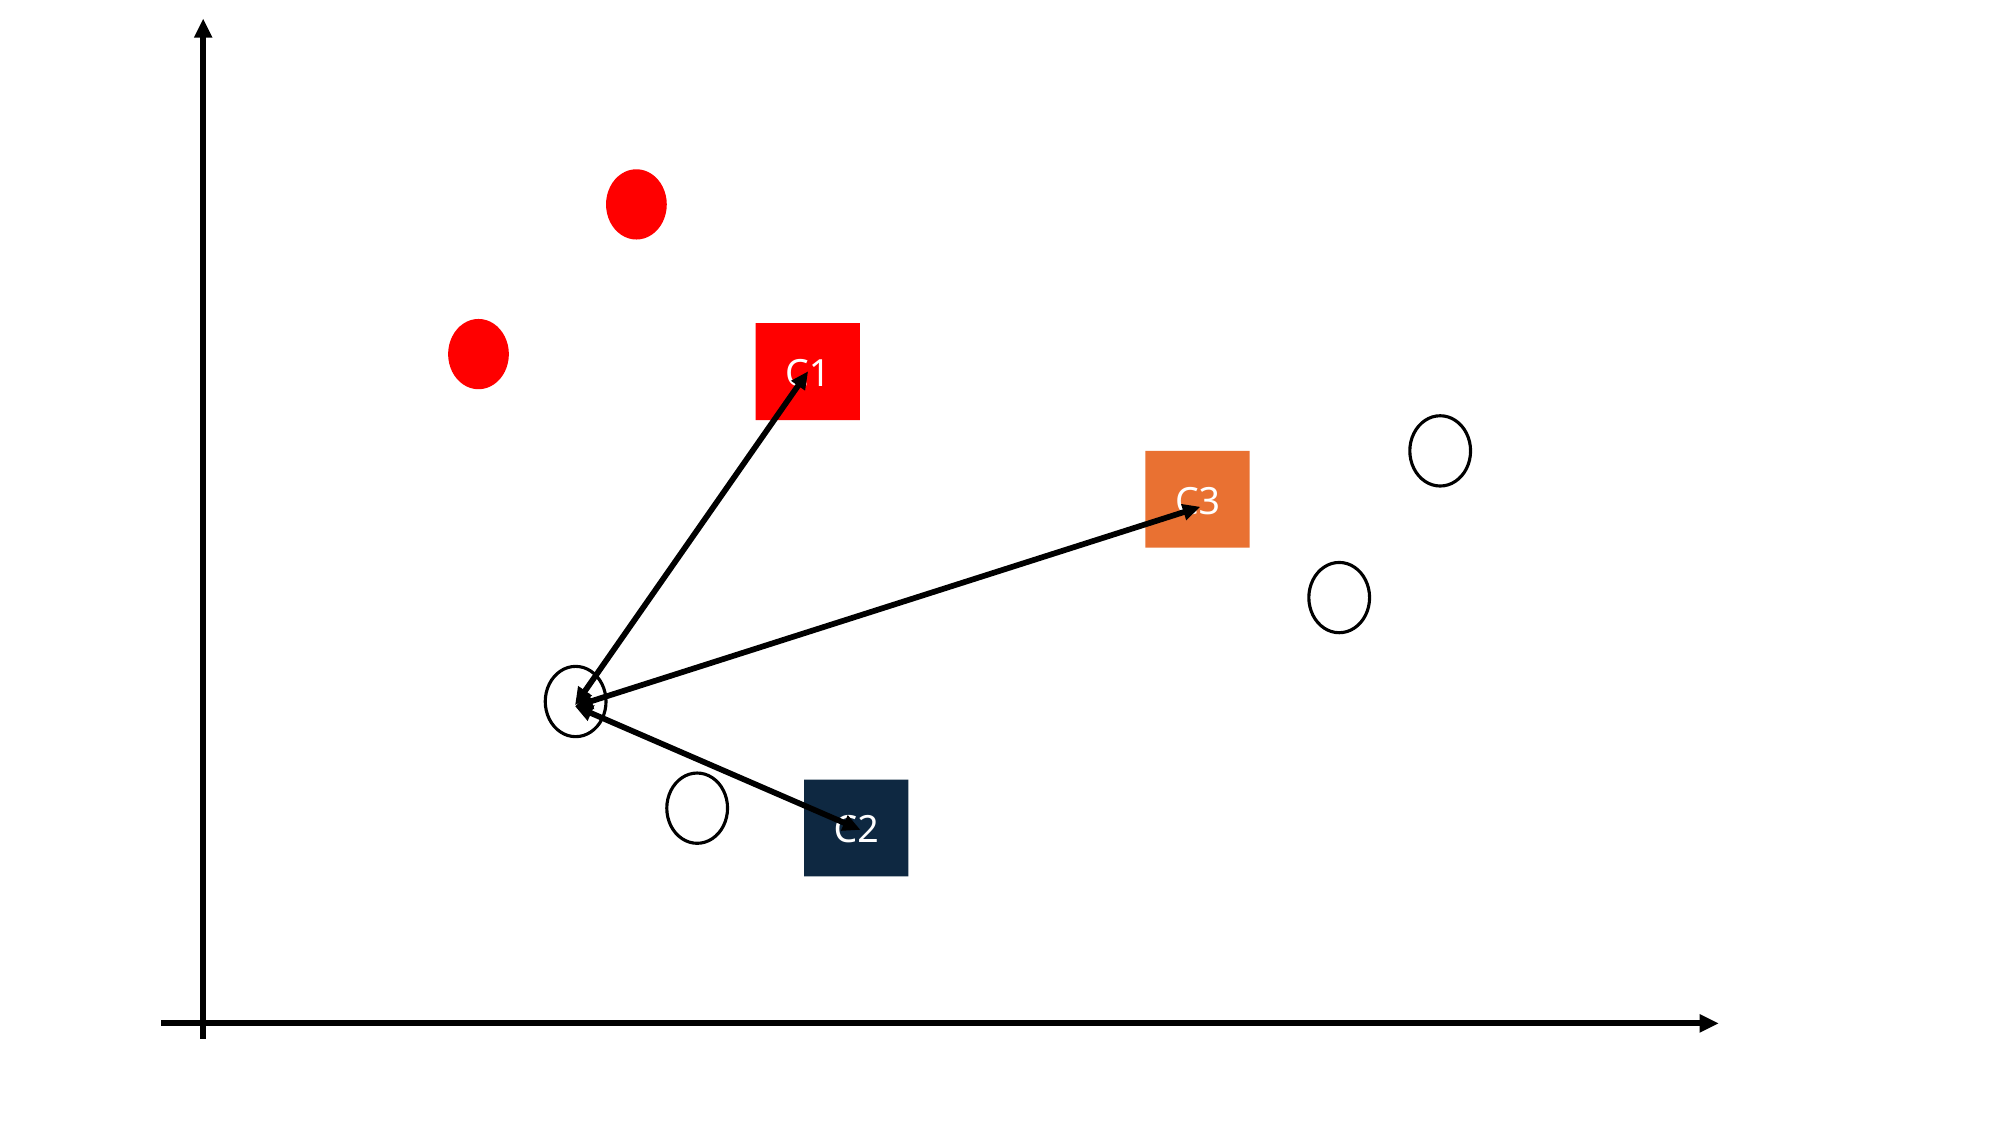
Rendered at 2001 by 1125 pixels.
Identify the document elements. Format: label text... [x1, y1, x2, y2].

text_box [574, 707, 861, 831]
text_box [574, 506, 1201, 707]
text_box C1 [754, 322, 862, 422]
text_box [1408, 414, 1473, 488]
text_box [574, 371, 809, 506]
text_box [543, 664, 574, 739]
text_box [672, 831, 723, 845]
text_box [604, 167, 669, 242]
text_box [446, 317, 511, 391]
text_box C2 [802, 778, 910, 878]
text_box [1307, 560, 1372, 635]
text_box C3 [1144, 449, 1251, 549]
